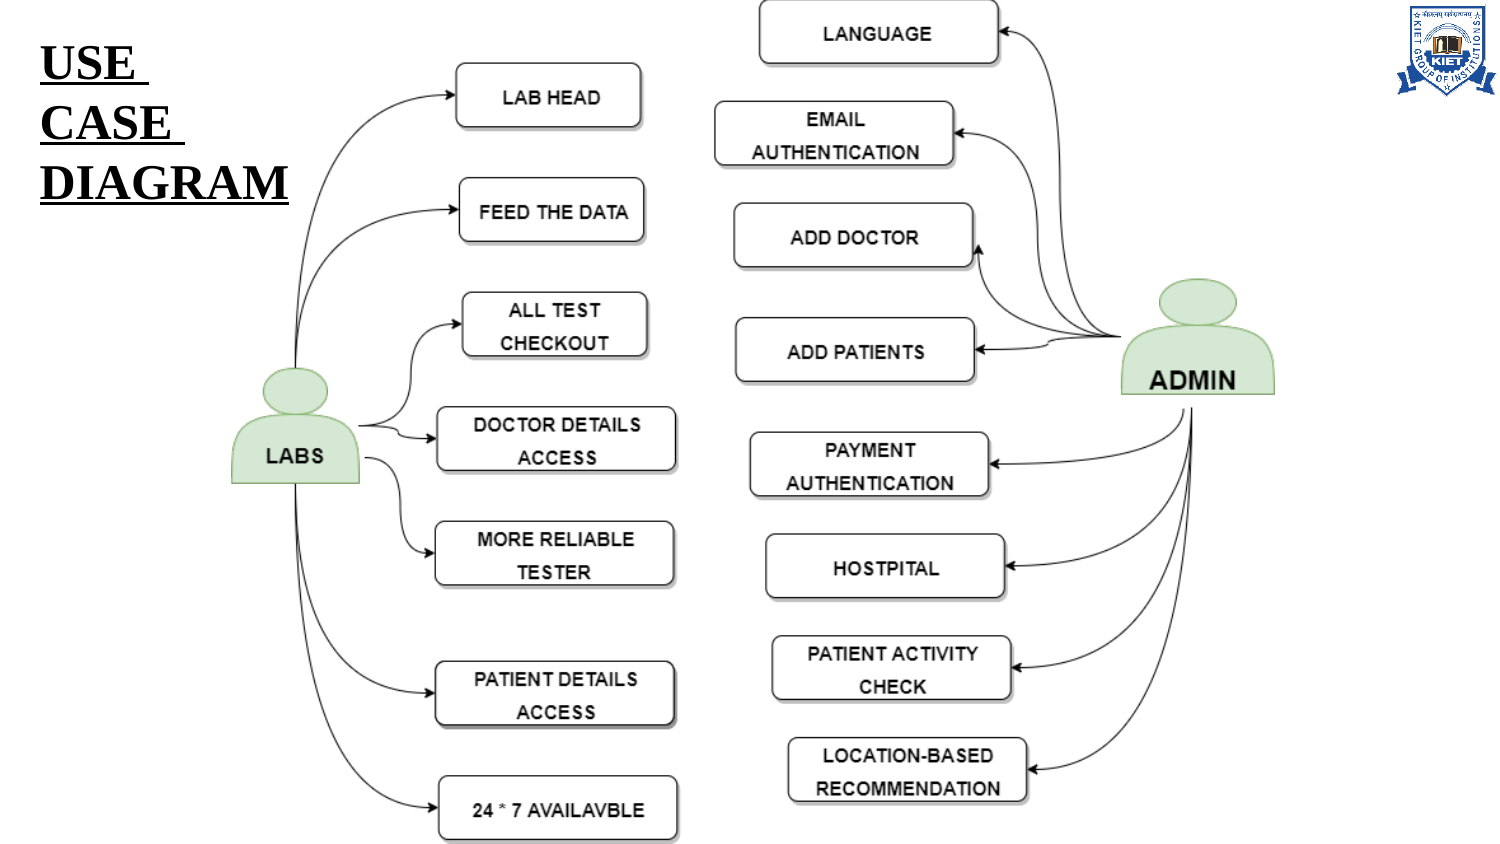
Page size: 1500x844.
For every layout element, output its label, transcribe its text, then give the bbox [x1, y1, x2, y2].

picture [225, 0, 1275, 844]
picture [1395, 4, 1497, 97]
text_box USE CASE DIAGRAM [24, 21, 225, 217]
